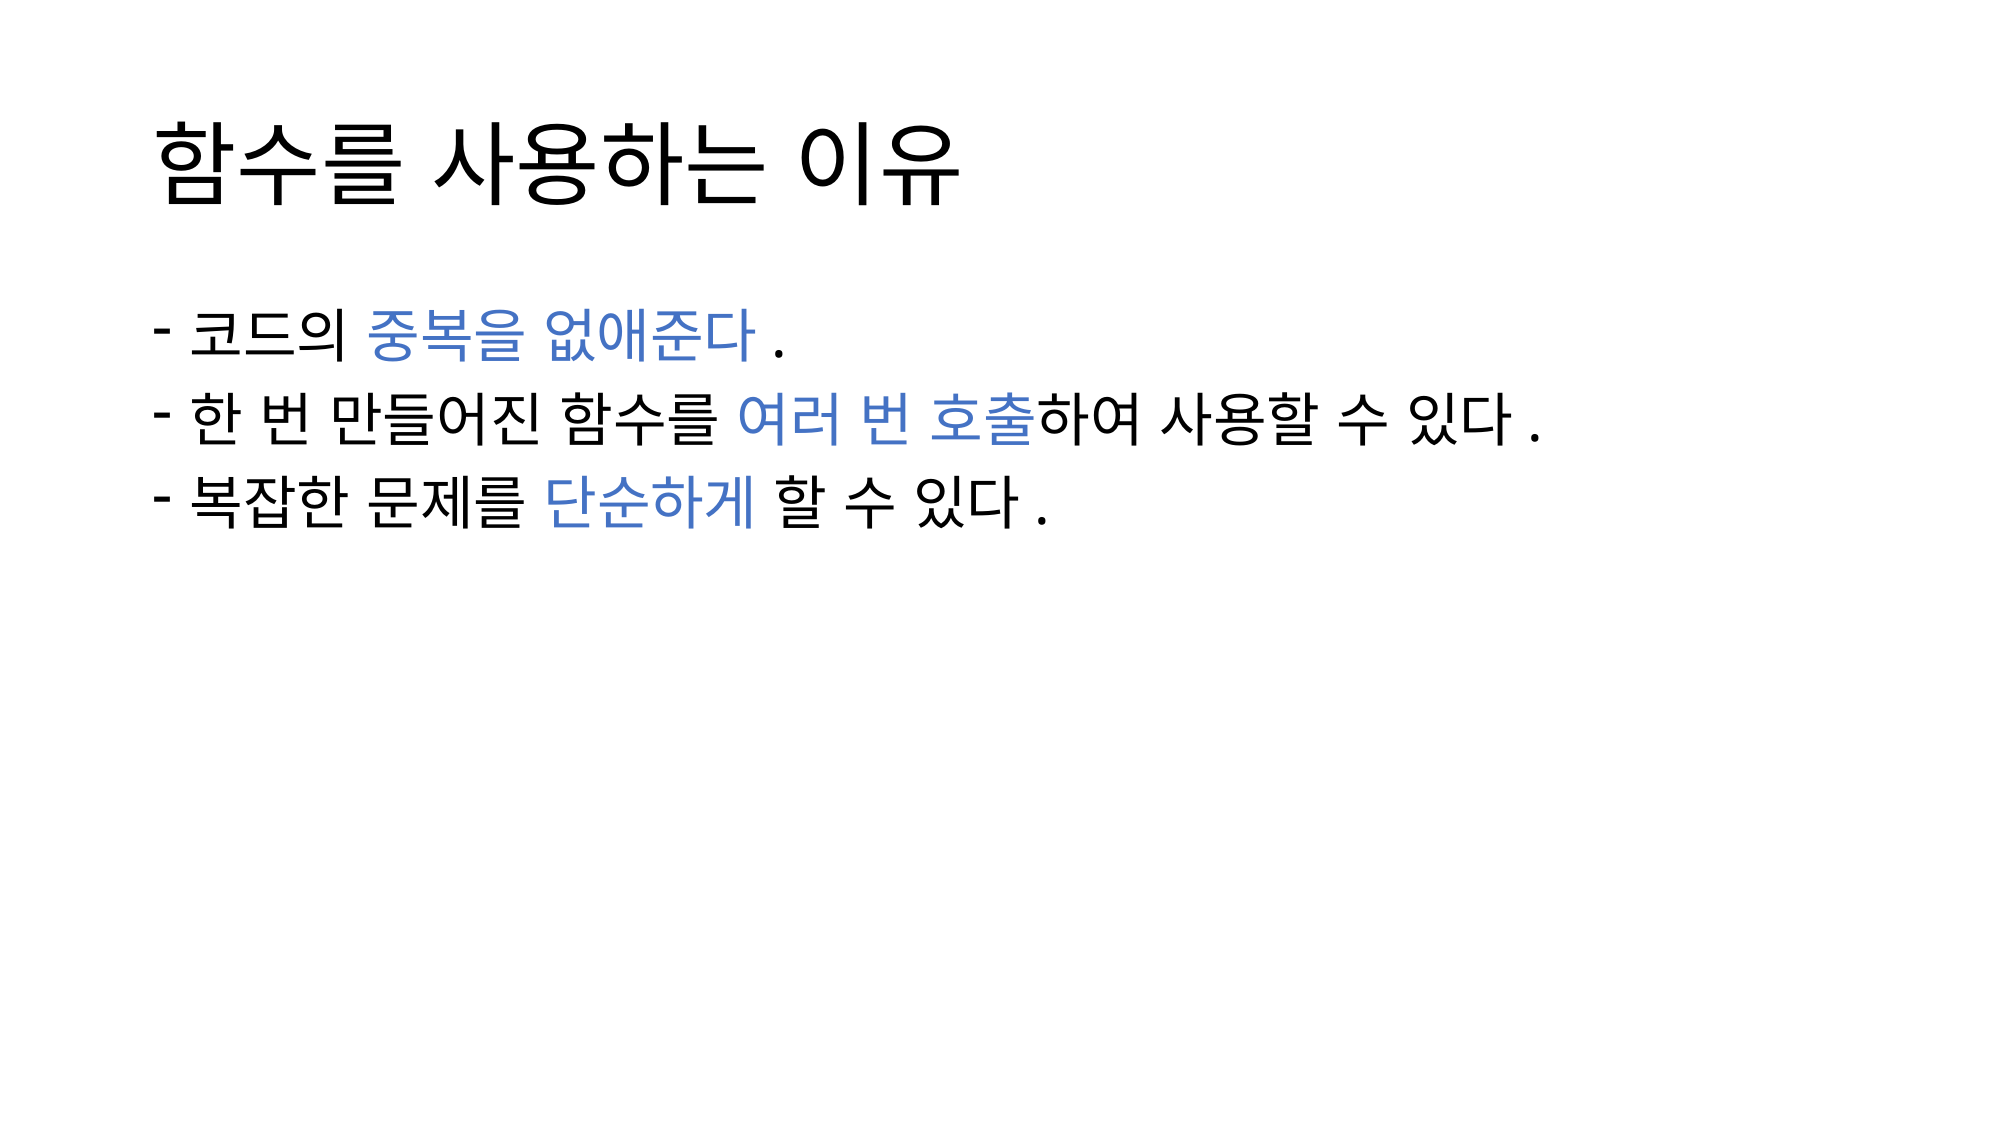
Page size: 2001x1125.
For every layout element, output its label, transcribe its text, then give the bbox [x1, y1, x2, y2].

list 코드의 중복을 없애준다. 한 번 만들어진 함수를 여러 번 호출하여 사용할 수 있다. 복잡한 문제를 단순하게 할 수 있다. [137, 299, 1863, 1014]
title 함수를 사용하는 이유 [137, 59, 1863, 278]
